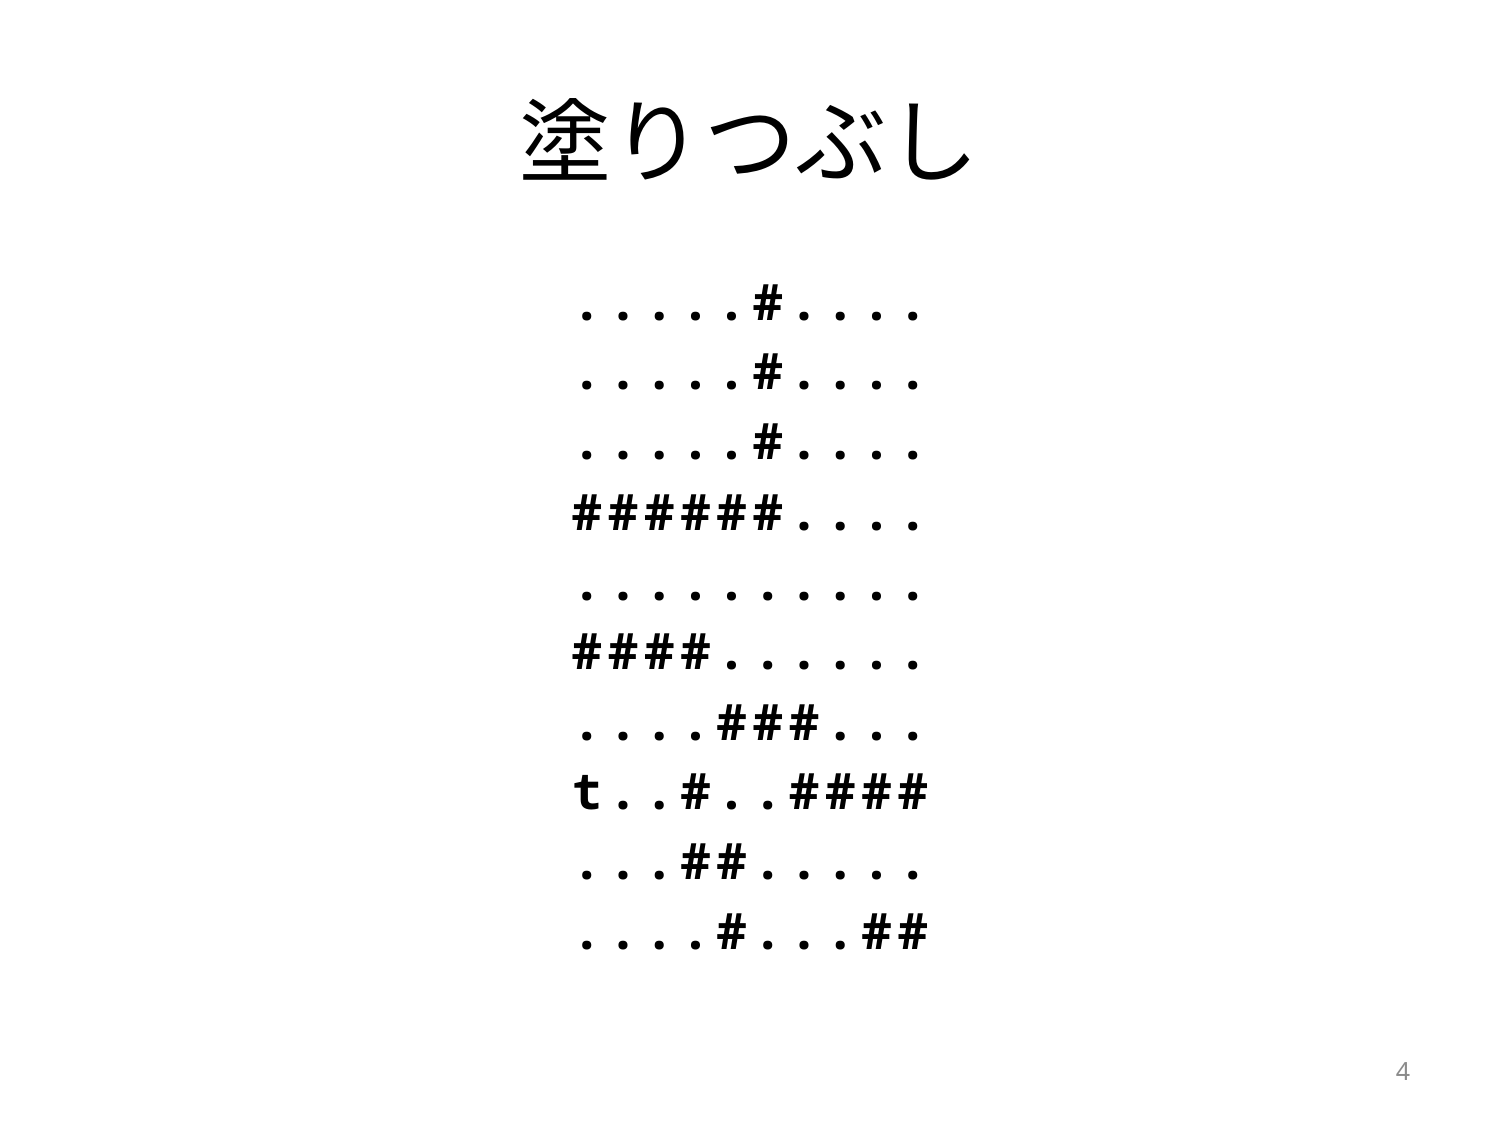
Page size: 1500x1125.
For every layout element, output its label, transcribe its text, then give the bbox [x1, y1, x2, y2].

title 塗りつぶし [75, 45, 1425, 233]
list .....#.... .....#.... .....#.... ######.... .......... ####...... ....###... t..#..#### ...##..... ....#...## [75, 262, 1425, 1005]
slide_number 4 [1074, 1042, 1425, 1103]
